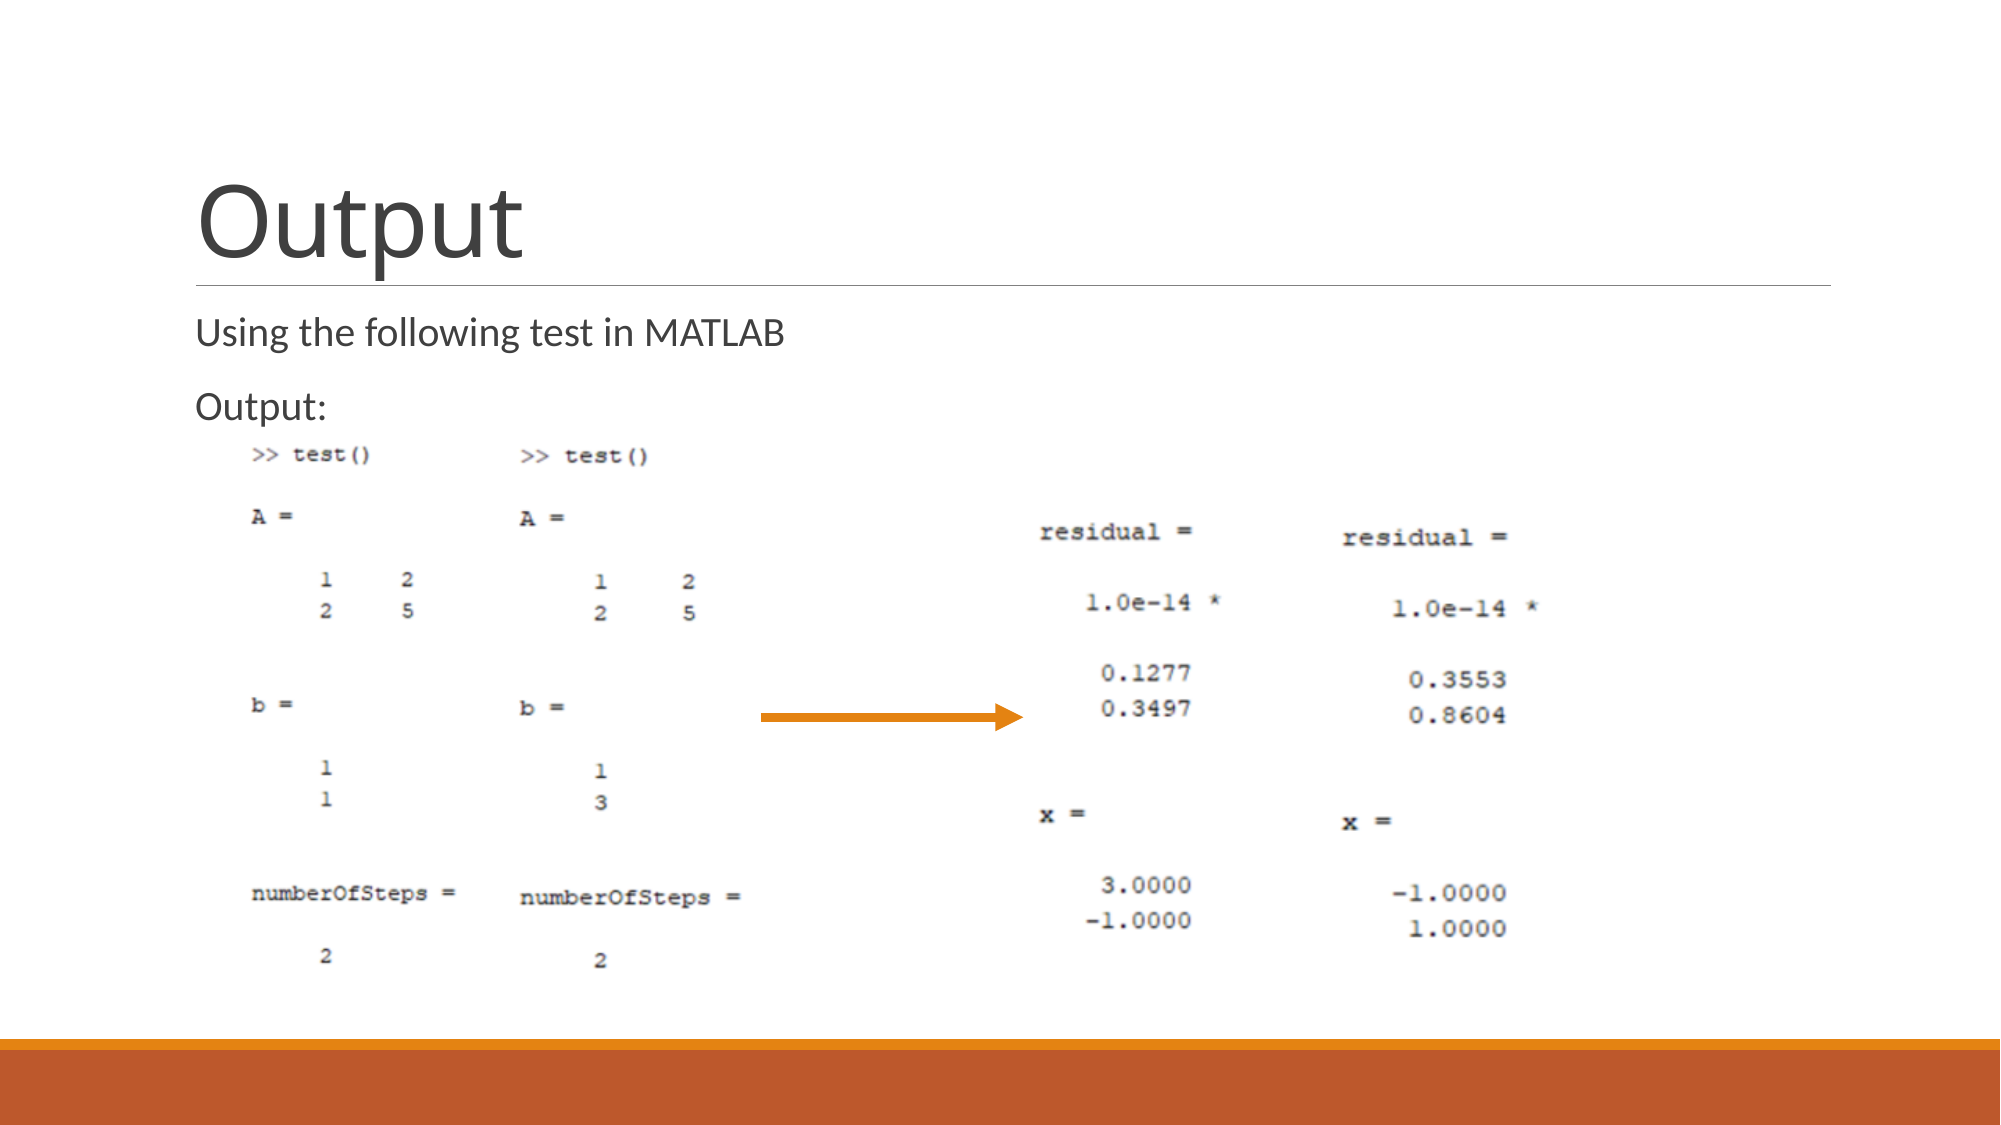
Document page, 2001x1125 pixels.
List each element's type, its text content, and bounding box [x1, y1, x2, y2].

list Using the following test in MATLAB Output: [180, 302, 832, 606]
title Output [180, 47, 1830, 285]
picture [243, 435, 762, 1000]
picture [1022, 470, 1607, 964]
